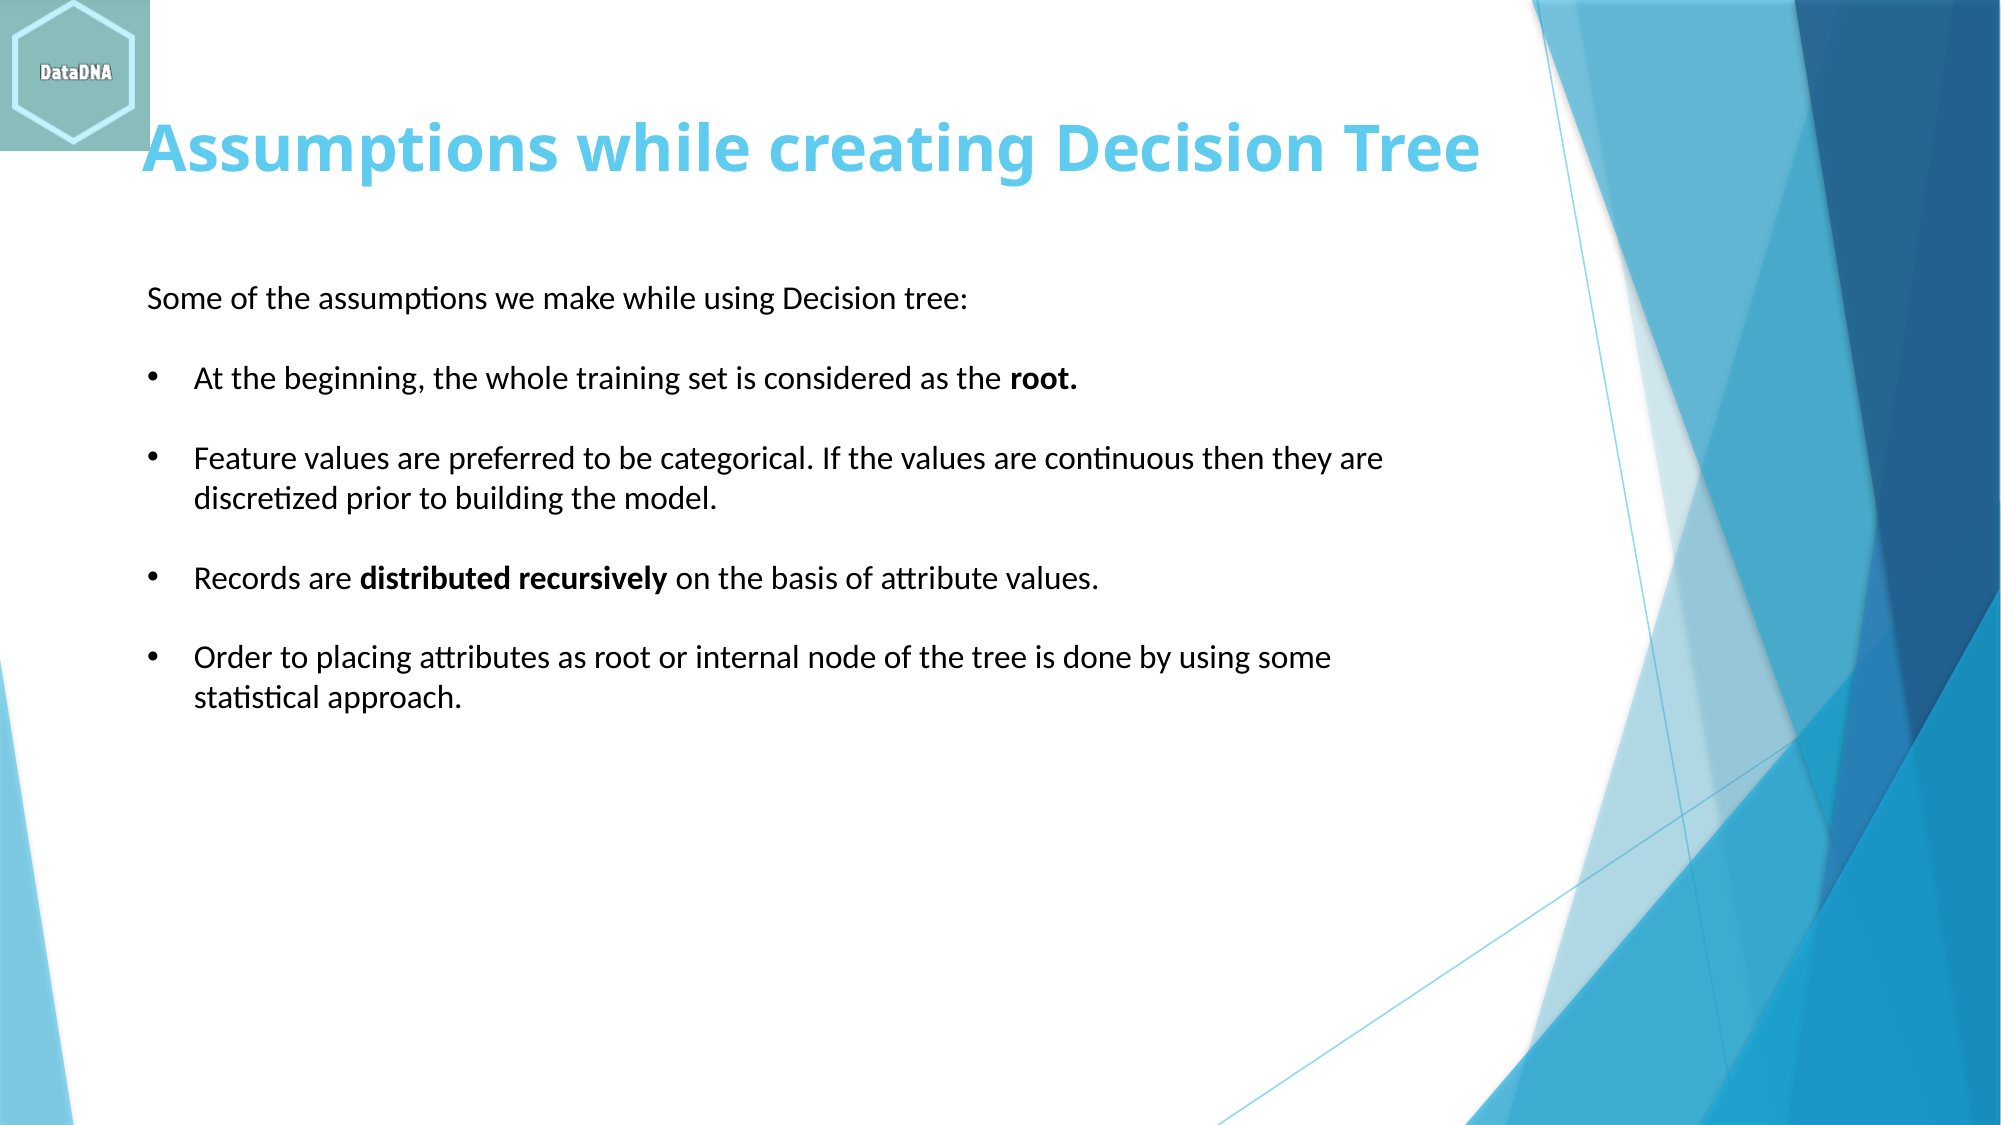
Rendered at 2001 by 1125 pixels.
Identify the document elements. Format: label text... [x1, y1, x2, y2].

picture [0, 0, 150, 151]
title Assumptions while creating Decision Tree [111, 99, 1522, 317]
text_box Some of the assumptions we make while using Decision tree: At the beginning, the whole training set is considered as the root. Feature values are preferred to be categorical. If the values are continuous then they are discretized prior to building the model. Records are distributed recursively on the basis of attribute values. Order to placing attributes as root or internal node of the tree is done by using some statistical approach. [132, 269, 1445, 723]
